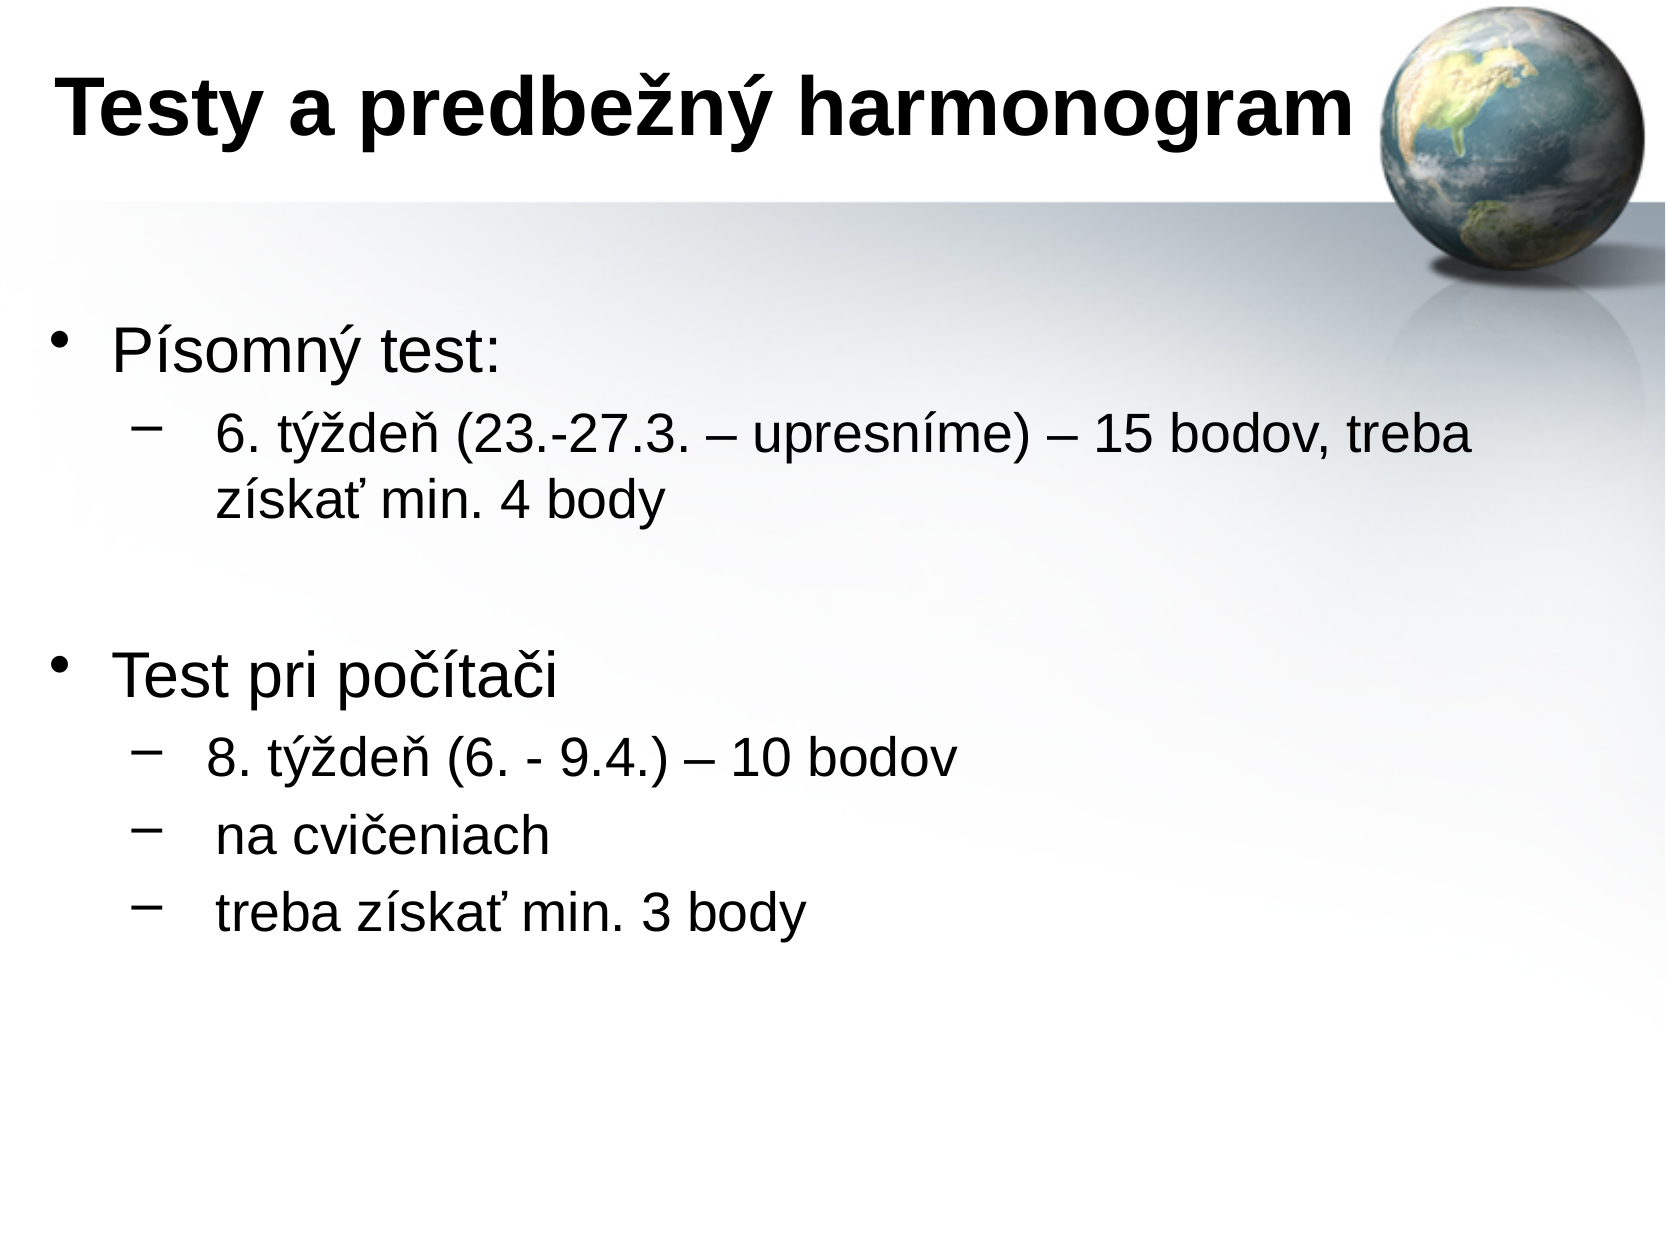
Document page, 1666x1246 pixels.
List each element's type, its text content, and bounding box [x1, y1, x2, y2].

list Písomný test: 6. týždeň (23.-27.3. – upresníme) – 15 bodov, treba získať min. 4 body Test pri počítači 8. týždeň (6. - 9.4.) – 10 bodov na cvičeniach treba získať min. 3 body [32, 300, 1633, 1100]
title Testy a predbežný harmonogram [37, 24, 1375, 179]
picture [0, 0, 1666, 1246]
